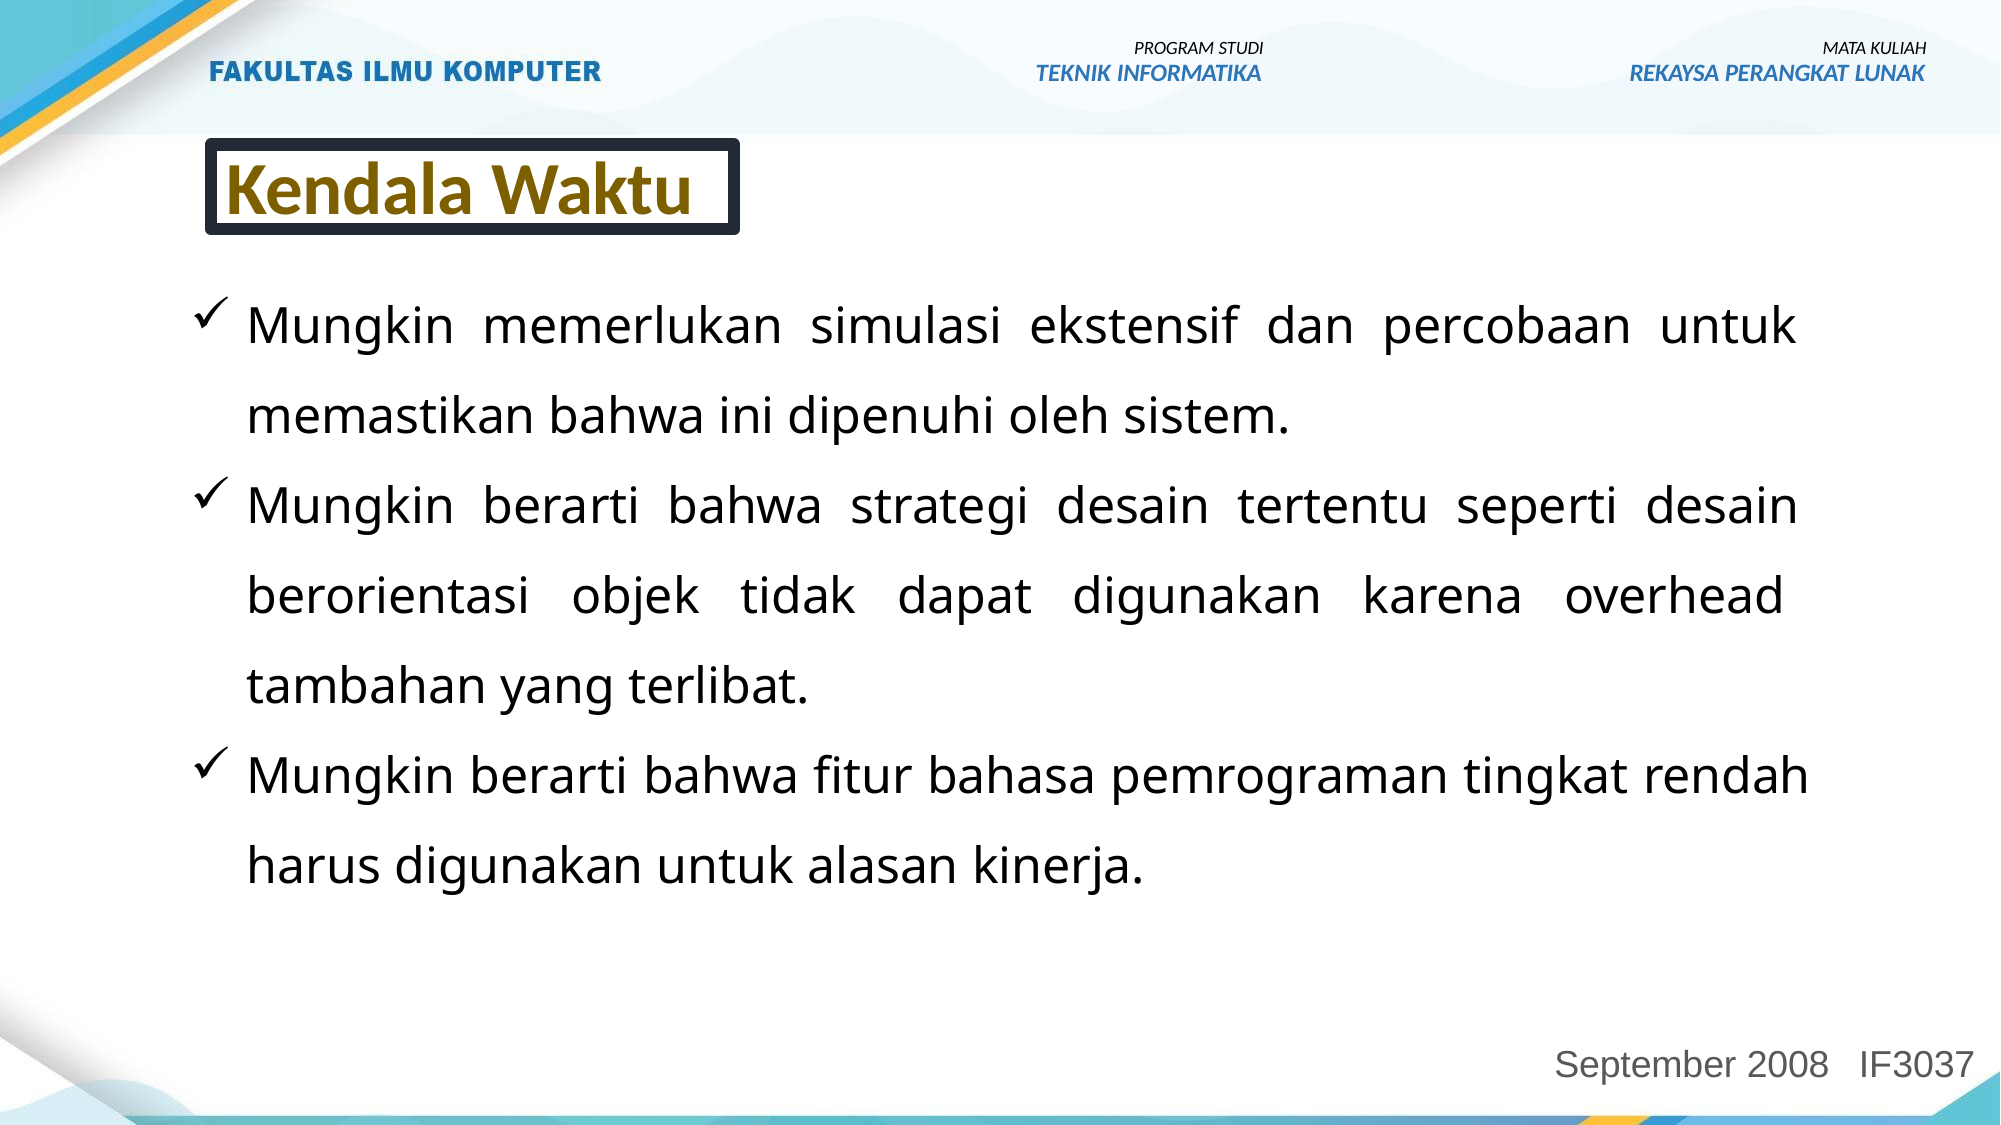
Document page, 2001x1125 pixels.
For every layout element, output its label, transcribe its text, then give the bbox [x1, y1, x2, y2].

text_box MATA KULIAH REKAYSA PERANGKAT LUNAK [1627, 35, 1933, 87]
text_box Kendala Waktu [211, 144, 734, 230]
text_box Mungkin memerlukan simulasi ekstensif dan percobaan untuk memastikan bahwa ini dipenuhi oleh sistem. Mungkin berarti bahwa strategi desain tertentu seperti desain berorientasi objek tidak dapat digunakan karena overhead tambahan yang terlibat. Mungkin berarti bahwa fitur bahasa pemrograman tingkat rendah harus digunakan untuk alasan kinerja. [188, 261, 1827, 894]
text_box PROGRAM STUDI TEKNIK INFORMATIKA [1033, 35, 1268, 87]
picture [0, 0, 2000, 1125]
footer IF3037 [1856, 1041, 1978, 1125]
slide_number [1552, 1041, 1834, 1125]
